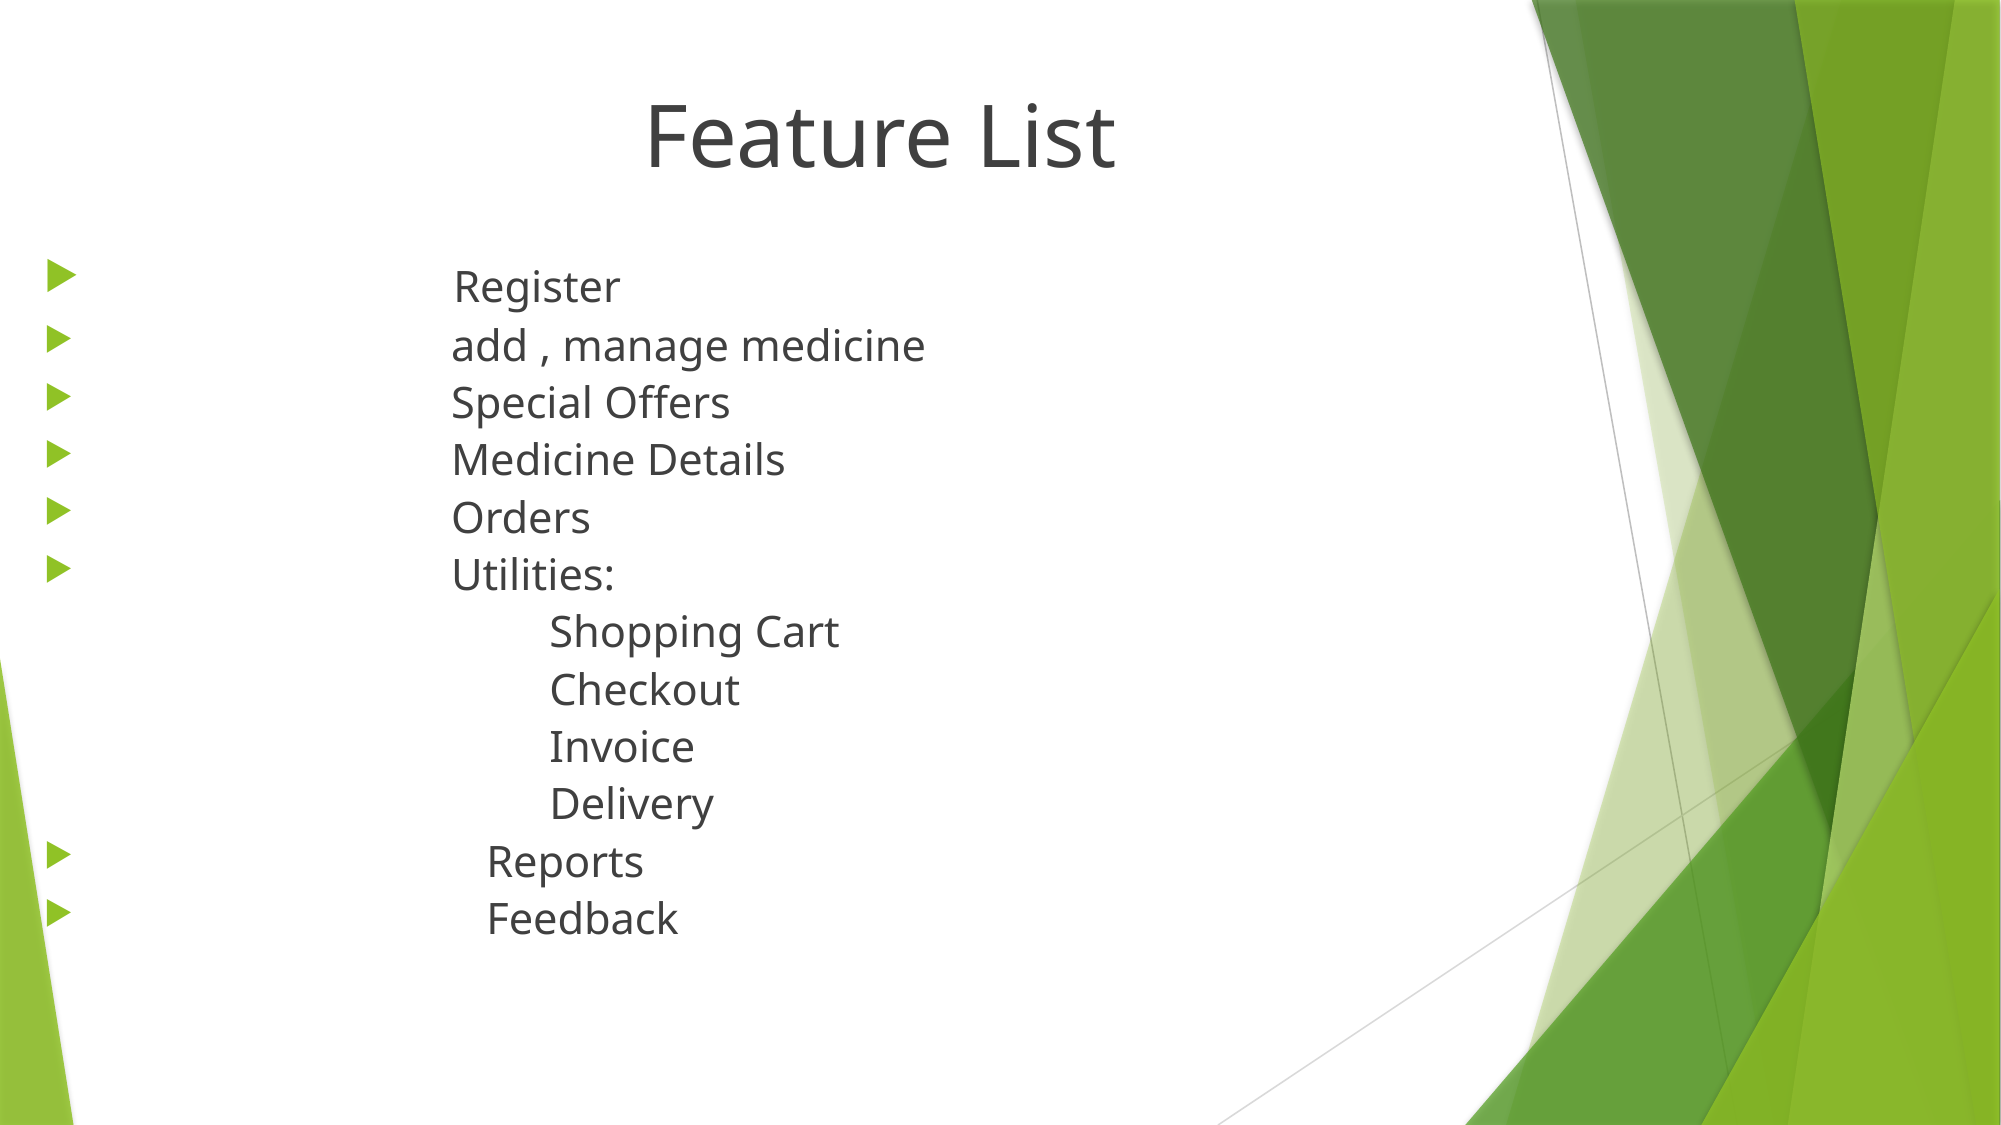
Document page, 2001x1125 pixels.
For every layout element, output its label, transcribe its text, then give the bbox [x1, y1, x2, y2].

list Feature List Register add , manage medicine Special Offers Medicine Details Orders Utilities: Shopping Cart Checkout Invoice Delivery Reports Feedback [28, 13, 1852, 1110]
